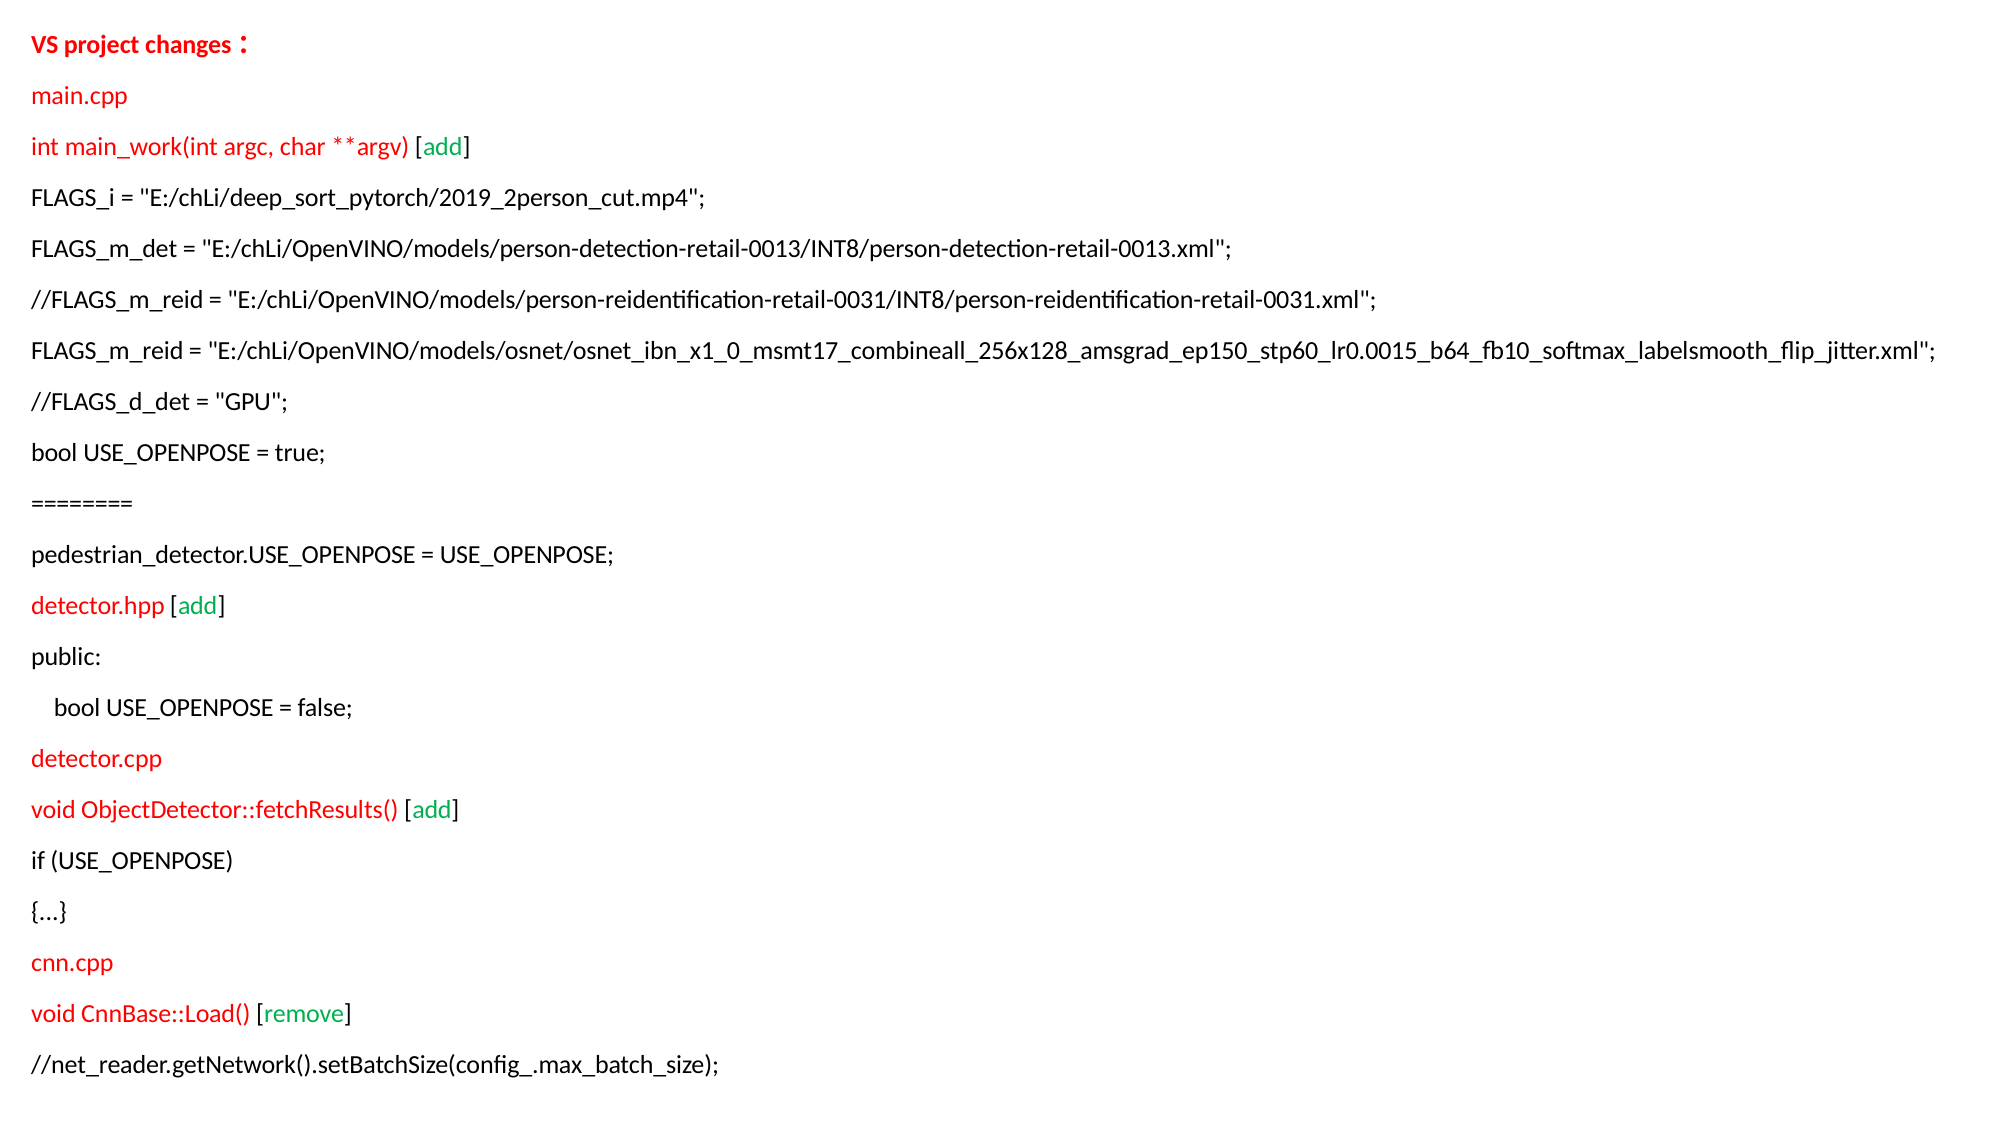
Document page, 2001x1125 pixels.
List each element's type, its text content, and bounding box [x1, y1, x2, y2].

list VS project changes： main.cpp int main_work(int argc, char **argv) [add] FLAGS_i = "E:/chLi/deep_sort_pytorch/2019_2person_cut.mp4"; FLAGS_m_det = "E:/chLi/OpenVINO/models/person-detection-retail-0013/INT8/person-detection-retail-0013.xml"; //FLAGS_m_reid = "E:/chLi/OpenVINO/models/person-reidentification-retail-0031/INT8/person-reidentification-retail-0031.xml"; FLAGS_m_reid = "E:/chLi/OpenVINO/models/osnet/osnet_ibn_x1_0_msmt17_combineall_256x128_amsgrad_ep150_stp60_lr0.0015_b64_fb10_softmax_labelsmooth_flip_jitter.xml"; //FLAGS_d_det = "GPU"; bool USE_OPENPOSE = true; ======== pedestrian_detector.USE_OPENPOSE = USE_OPENPOSE; detector.hpp [add] public: bool USE_OPENPOSE = false; detector.cpp void ObjectDetector::fetchResults() [add] if (USE_OPENPOSE) {...} cnn.cpp void CnnBase::Load() [remove] //net_reader.getNetwork().setBatchSize(config_.max_batch_size); [15, 20, 1983, 1107]
